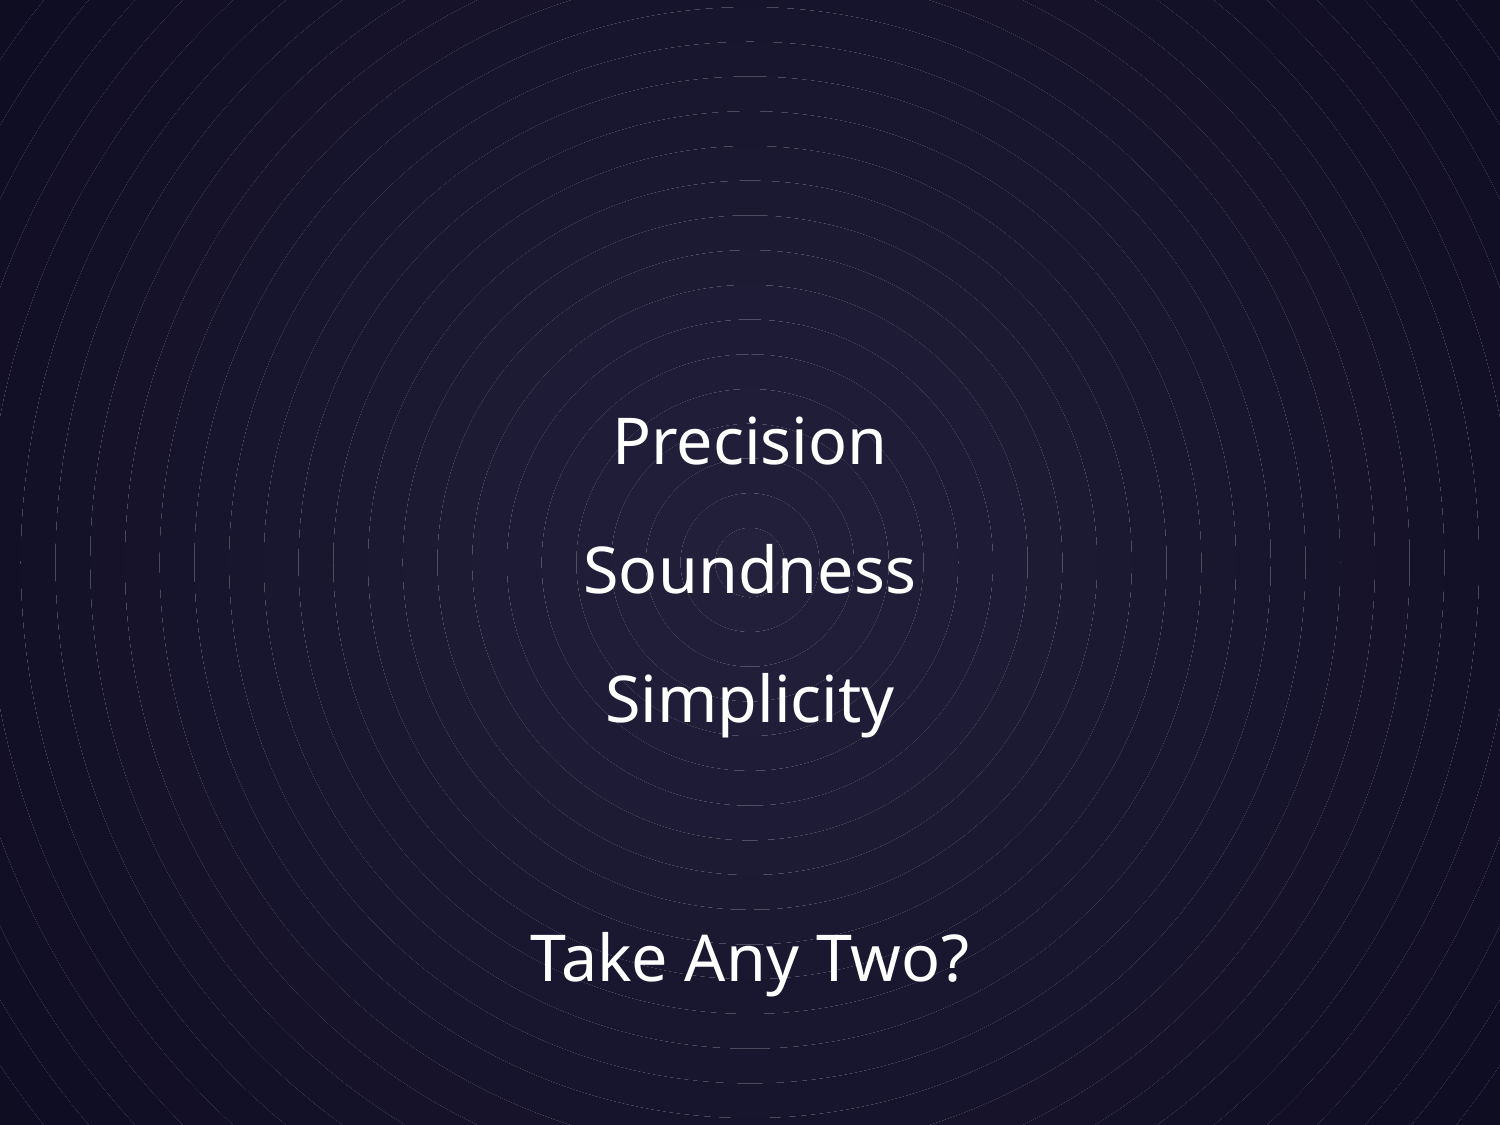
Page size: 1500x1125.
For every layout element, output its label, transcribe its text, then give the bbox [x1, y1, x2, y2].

list Precision Soundness Simplicity Take Any Two? [75, 262, 1425, 1005]
